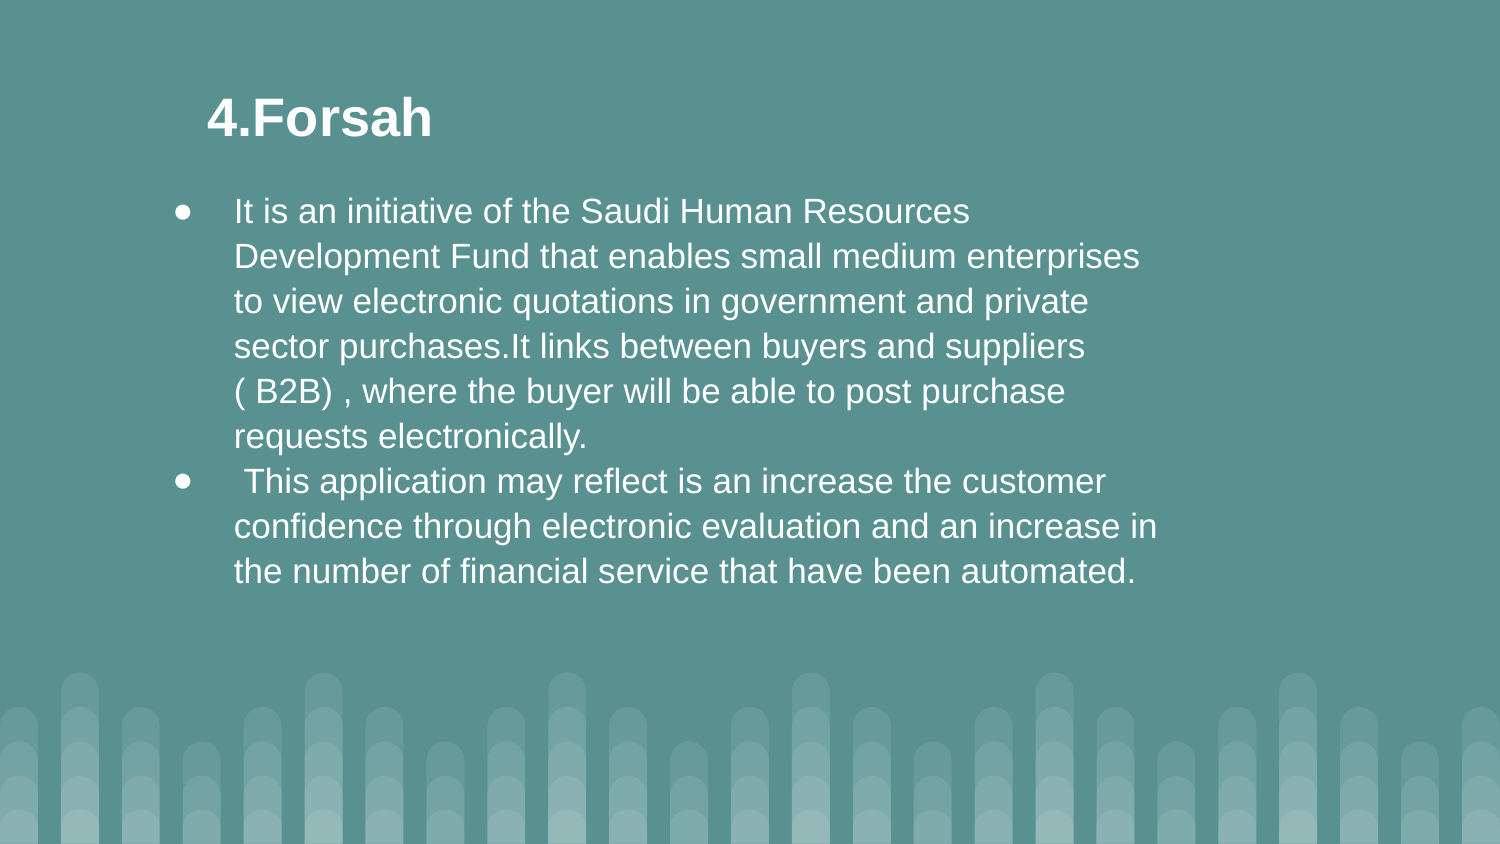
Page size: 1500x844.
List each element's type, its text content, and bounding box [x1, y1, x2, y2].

list It is an initiative of the Saudi Human Resources Development Fund that enables small medium enterprises to view electronic quotations in government and private sector purchases.It links between buyers and suppliers ( B2B) , where the buyer will be able to post purchase requests electronically. This application may reflect is an increase the customer confidence through electronic evaluation and an increase in the number of financial service that have been automated. [131, 171, 1176, 624]
title 4.Forsah [117, 14, 1162, 210]
